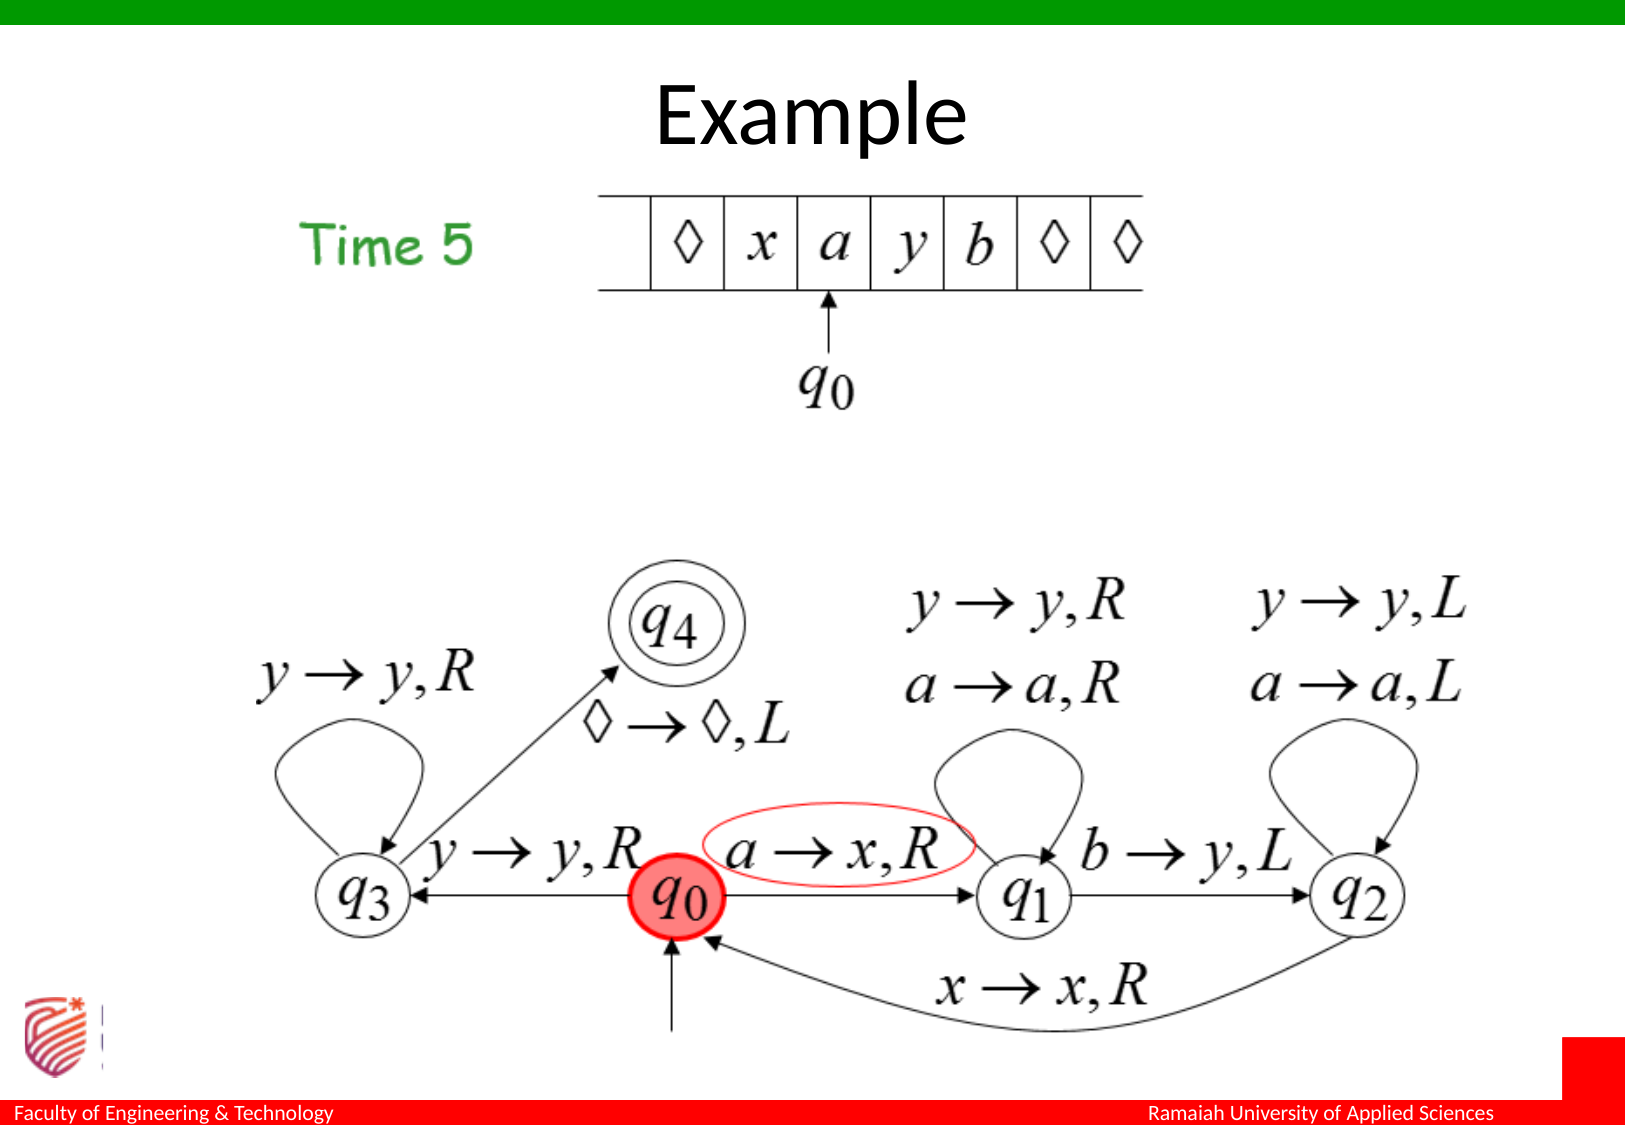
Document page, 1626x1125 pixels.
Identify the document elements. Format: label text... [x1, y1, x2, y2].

text_box Example [81, 45, 1544, 233]
picture [255, 166, 1498, 1051]
picture [24, 997, 104, 1078]
